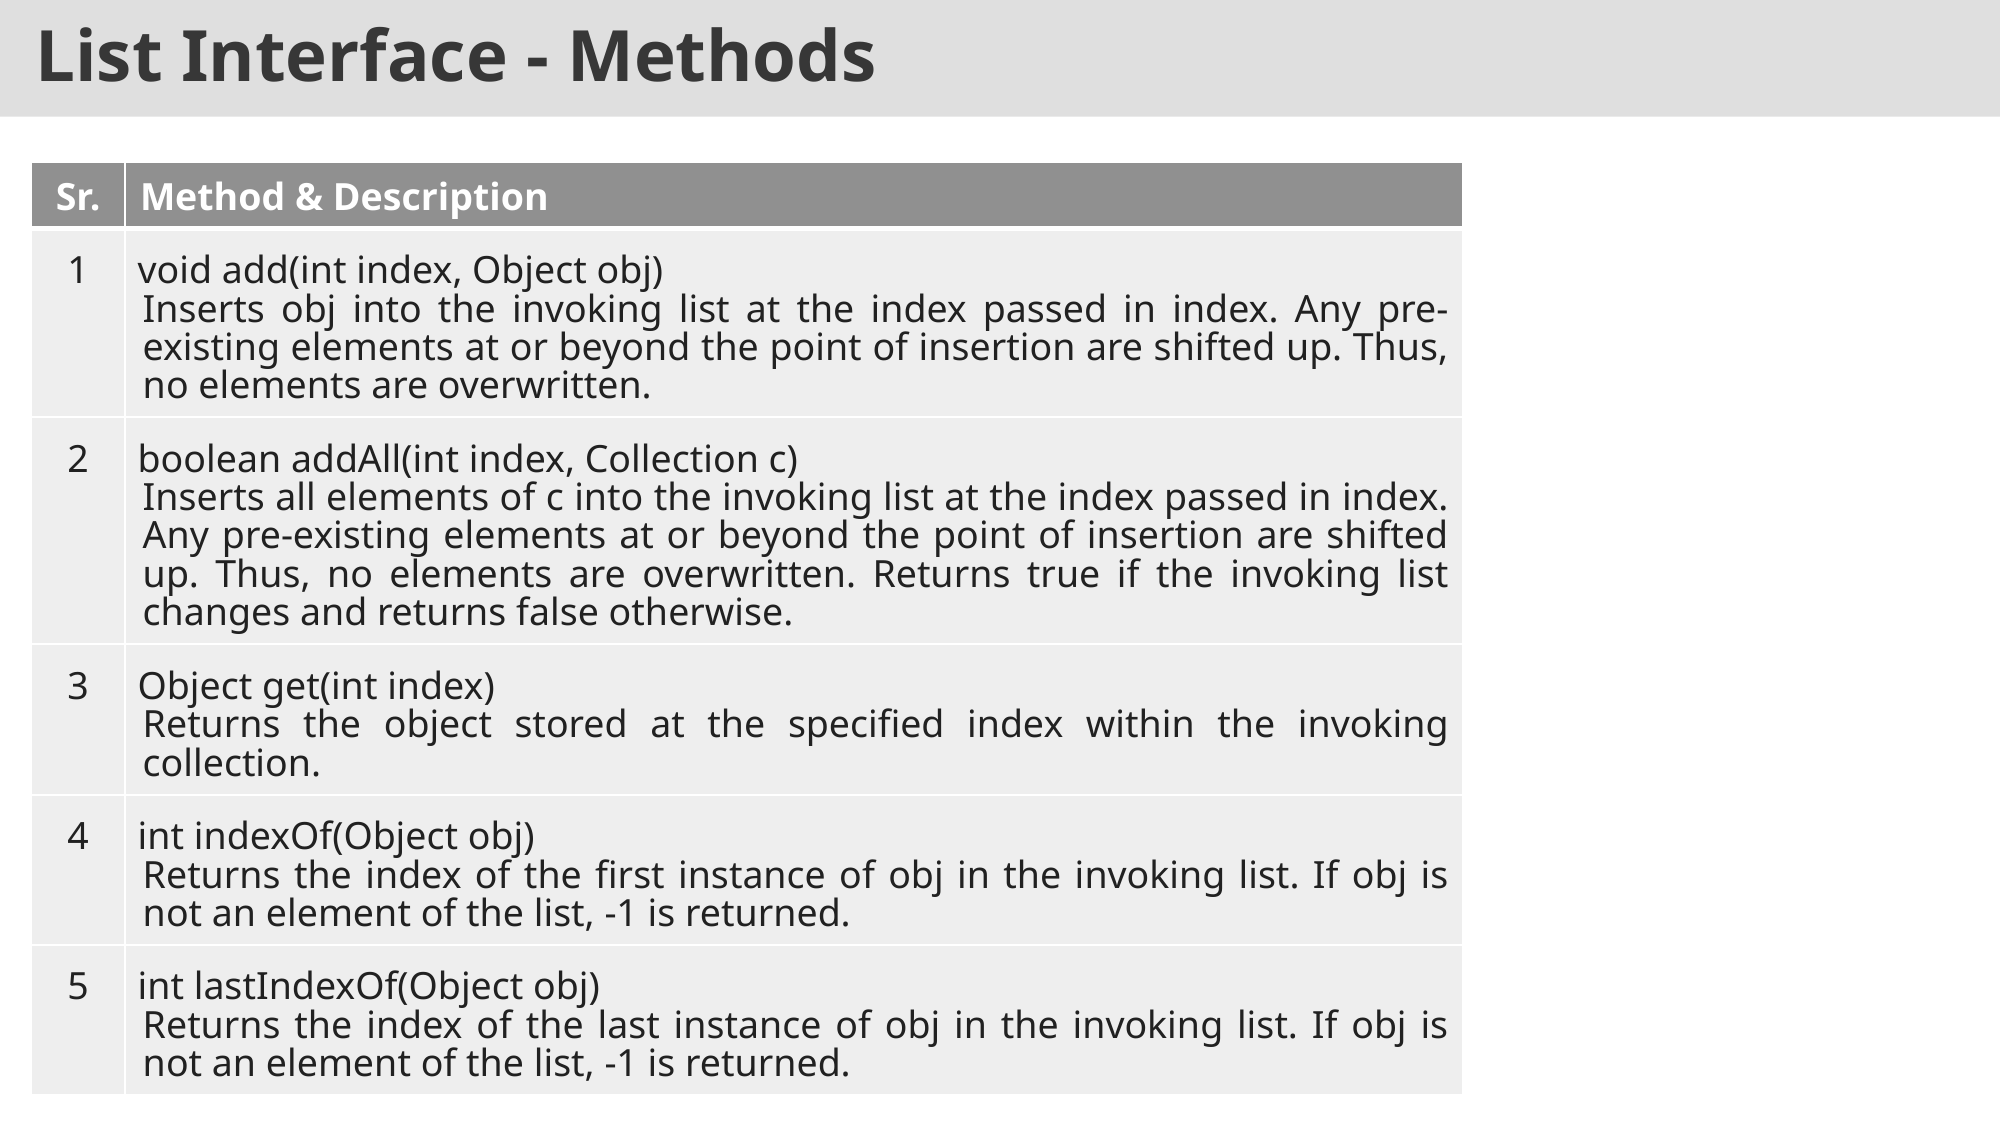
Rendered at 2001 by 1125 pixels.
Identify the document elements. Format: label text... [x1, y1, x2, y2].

table_cell int lastIndexOf(Object obj) Returns the index of the last instance of obj in the invoking list. If obj is not an element of the list, -1 is returned. [126, 946, 1462, 1094]
table_cell int indexOf(Object obj) Returns the index of the first instance of obj in the invoking list. If obj is not an element of the list, -1 is returned. [126, 796, 1462, 944]
table_cell 3 [32, 645, 124, 794]
table_header Method & Description [126, 163, 1462, 226]
table_cell boolean addAll(int index, Collection c) Inserts all elements of c into the invoking list at the index passed in index. Any pre-existing elements at or beyond the point of insertion are shifted up. Thus, no elements are overwritten. Returns true if the invoking list changes and returns false otherwise. [126, 418, 1462, 643]
table_cell 2 [32, 418, 124, 643]
table_cell 1 [32, 231, 124, 416]
table_header Sr. [32, 163, 124, 226]
title List Interface - Methods [0, 0, 2000, 117]
table_cell void add(int index, Object obj) Inserts obj into the invoking list at the index passed in index. Any pre-existing elements at or beyond the point of insertion are shifted up. Thus, no elements are overwritten. [126, 231, 1462, 416]
table_cell 4 [32, 796, 124, 944]
table_cell 5 [32, 946, 124, 1094]
table_cell Object get(int index) Returns the object stored at the specified index within the invoking collection. [126, 645, 1462, 794]
